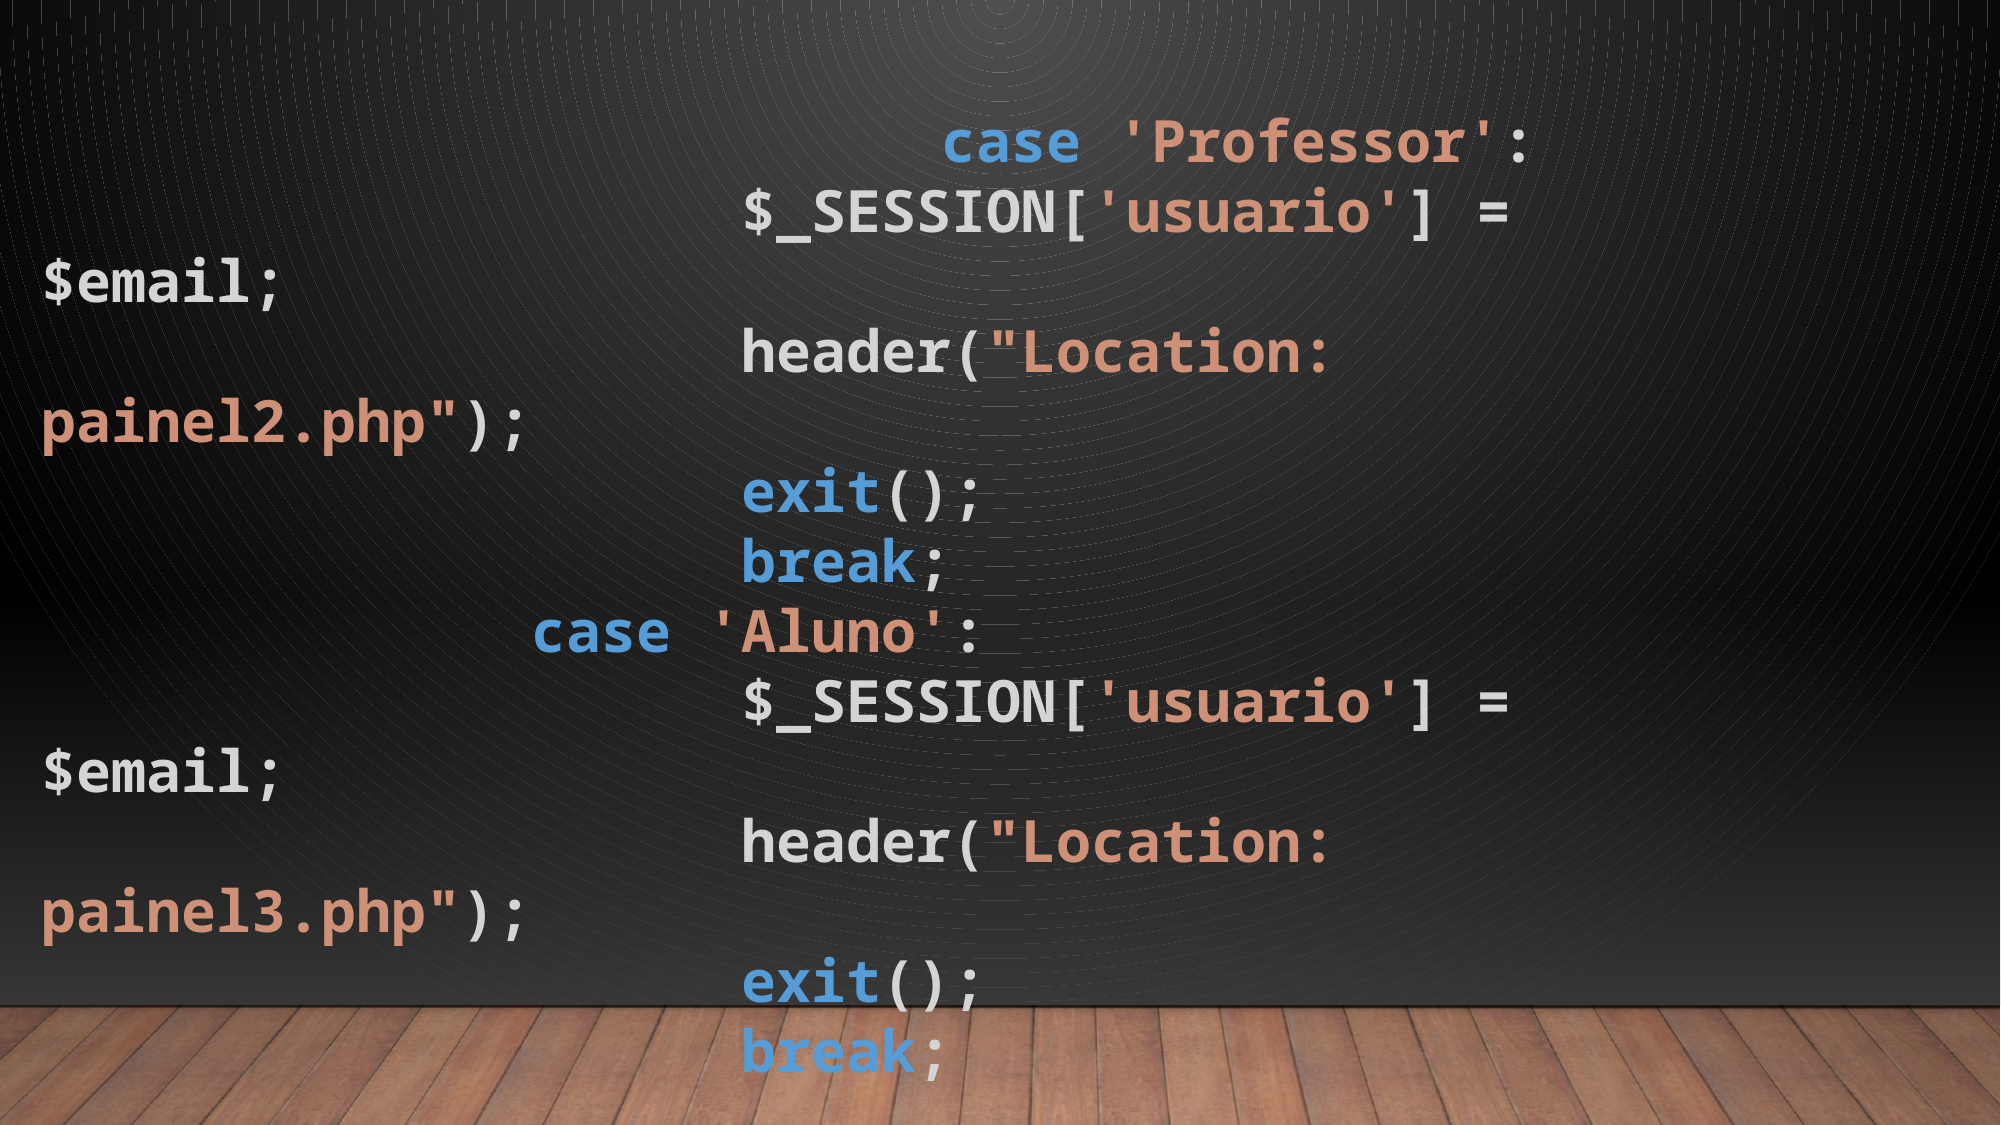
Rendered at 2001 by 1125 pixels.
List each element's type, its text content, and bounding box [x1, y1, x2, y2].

picture [0, 1005, 2000, 1125]
text_box case 'Professor': $_SESSION['usuario'] = $email; header("Location: painel2.php"); exit(); break; case 'Aluno': $_SESSION['usuario'] = $email; header("Location: painel3.php"); exit(); break; [27, 97, 1792, 1092]
